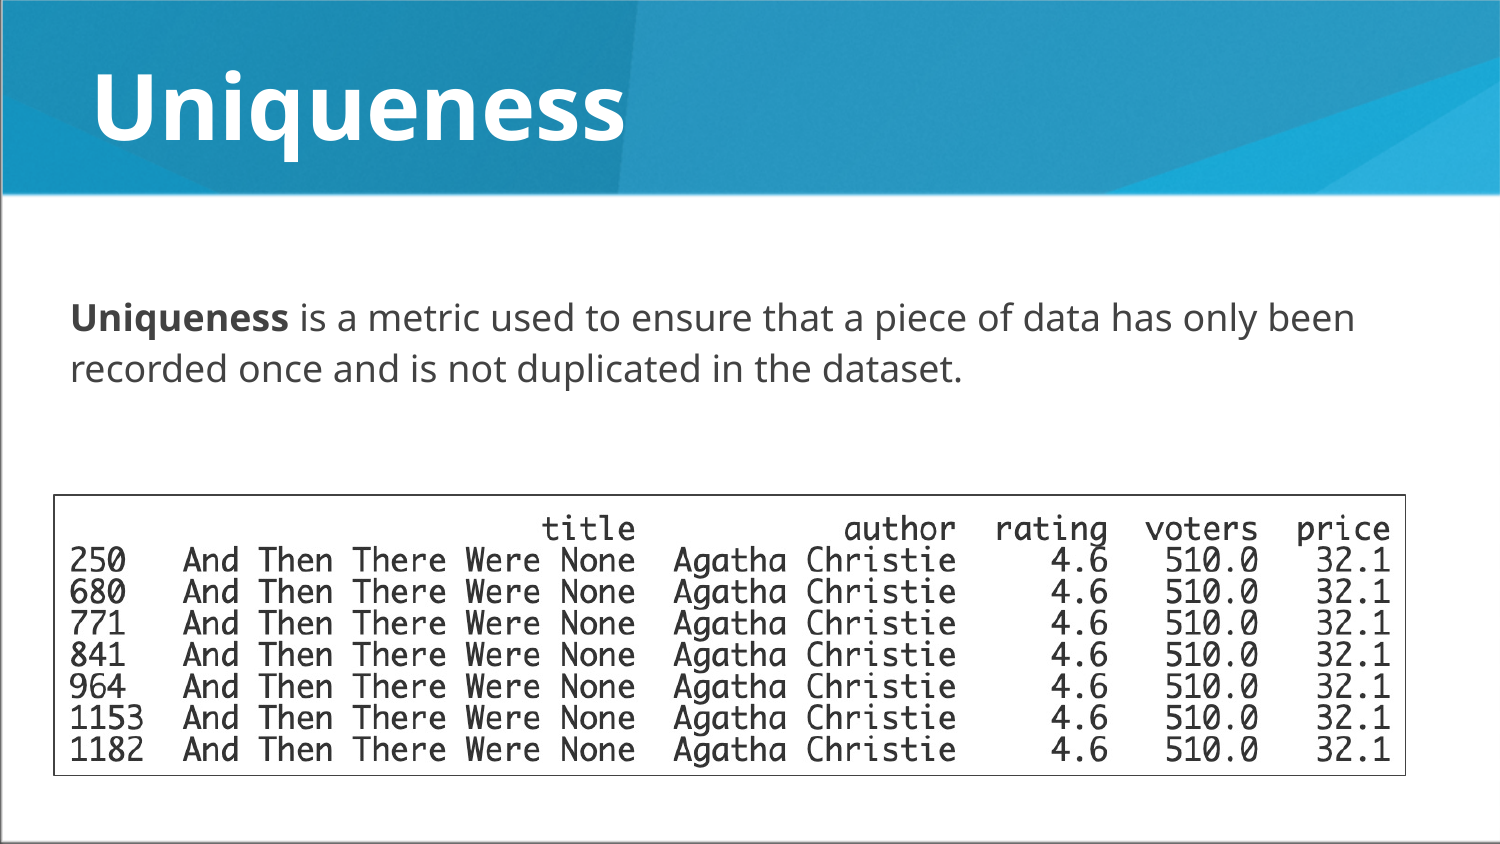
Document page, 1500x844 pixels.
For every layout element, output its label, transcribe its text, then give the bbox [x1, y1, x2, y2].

picture [0, 0, 1500, 844]
title Uniqueness [75, 33, 1425, 175]
list Uniqueness is a metric used to ensure that a piece of data has only been recorded once and is not duplicated in the dataset. [54, 213, 1432, 465]
